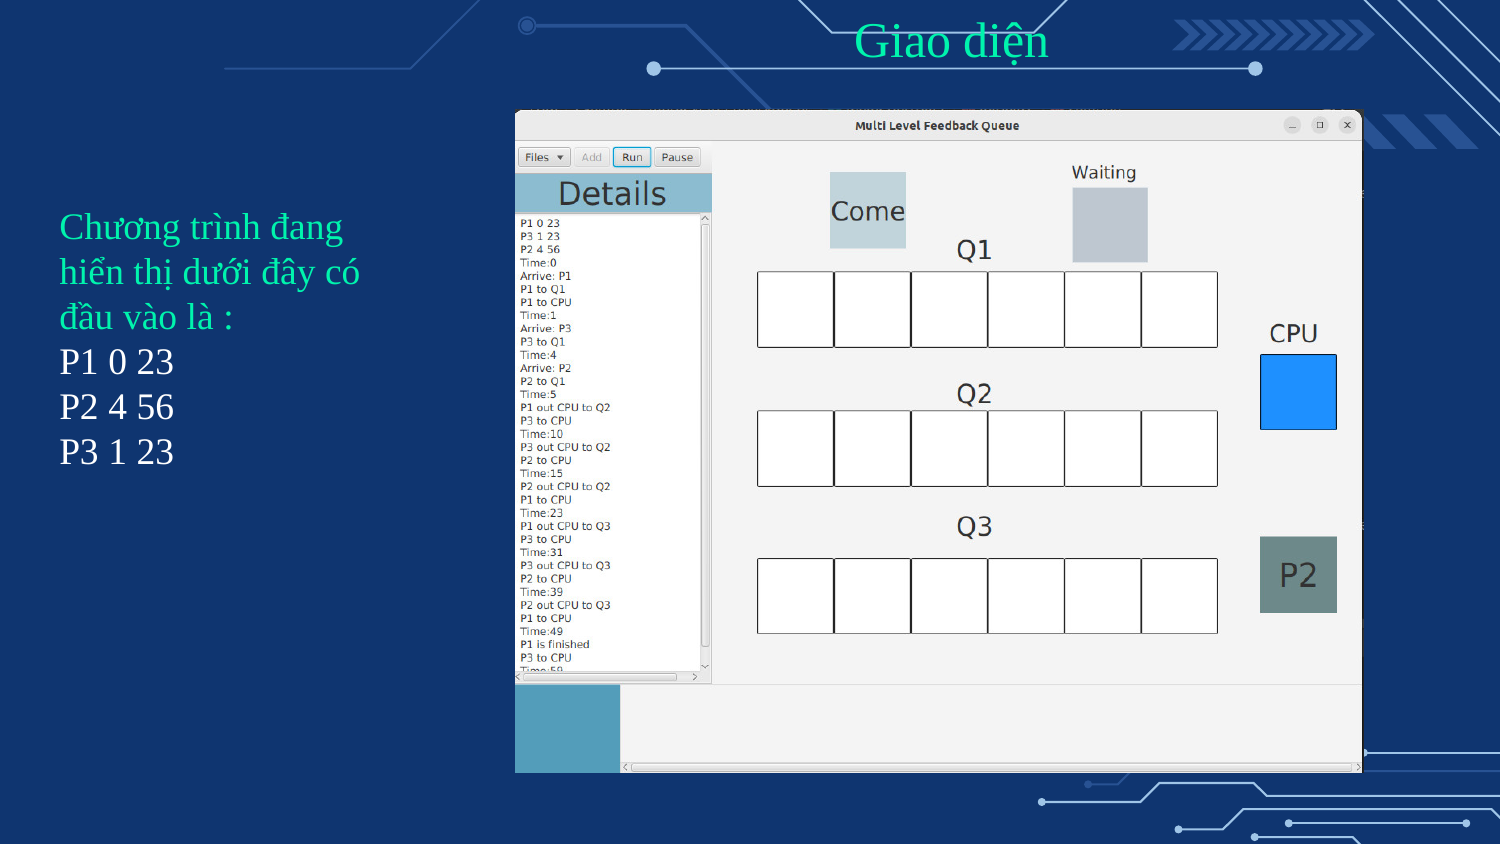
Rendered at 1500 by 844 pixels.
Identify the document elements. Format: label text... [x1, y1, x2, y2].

subtitle Chương trình đang hiển thị dưới đây có đầu vào là : P1 0 23 P2 4 56 P3 1 23 [59, 87, 373, 633]
picture [514, 109, 1365, 773]
text_box Giao diện [839, 0, 1295, 75]
